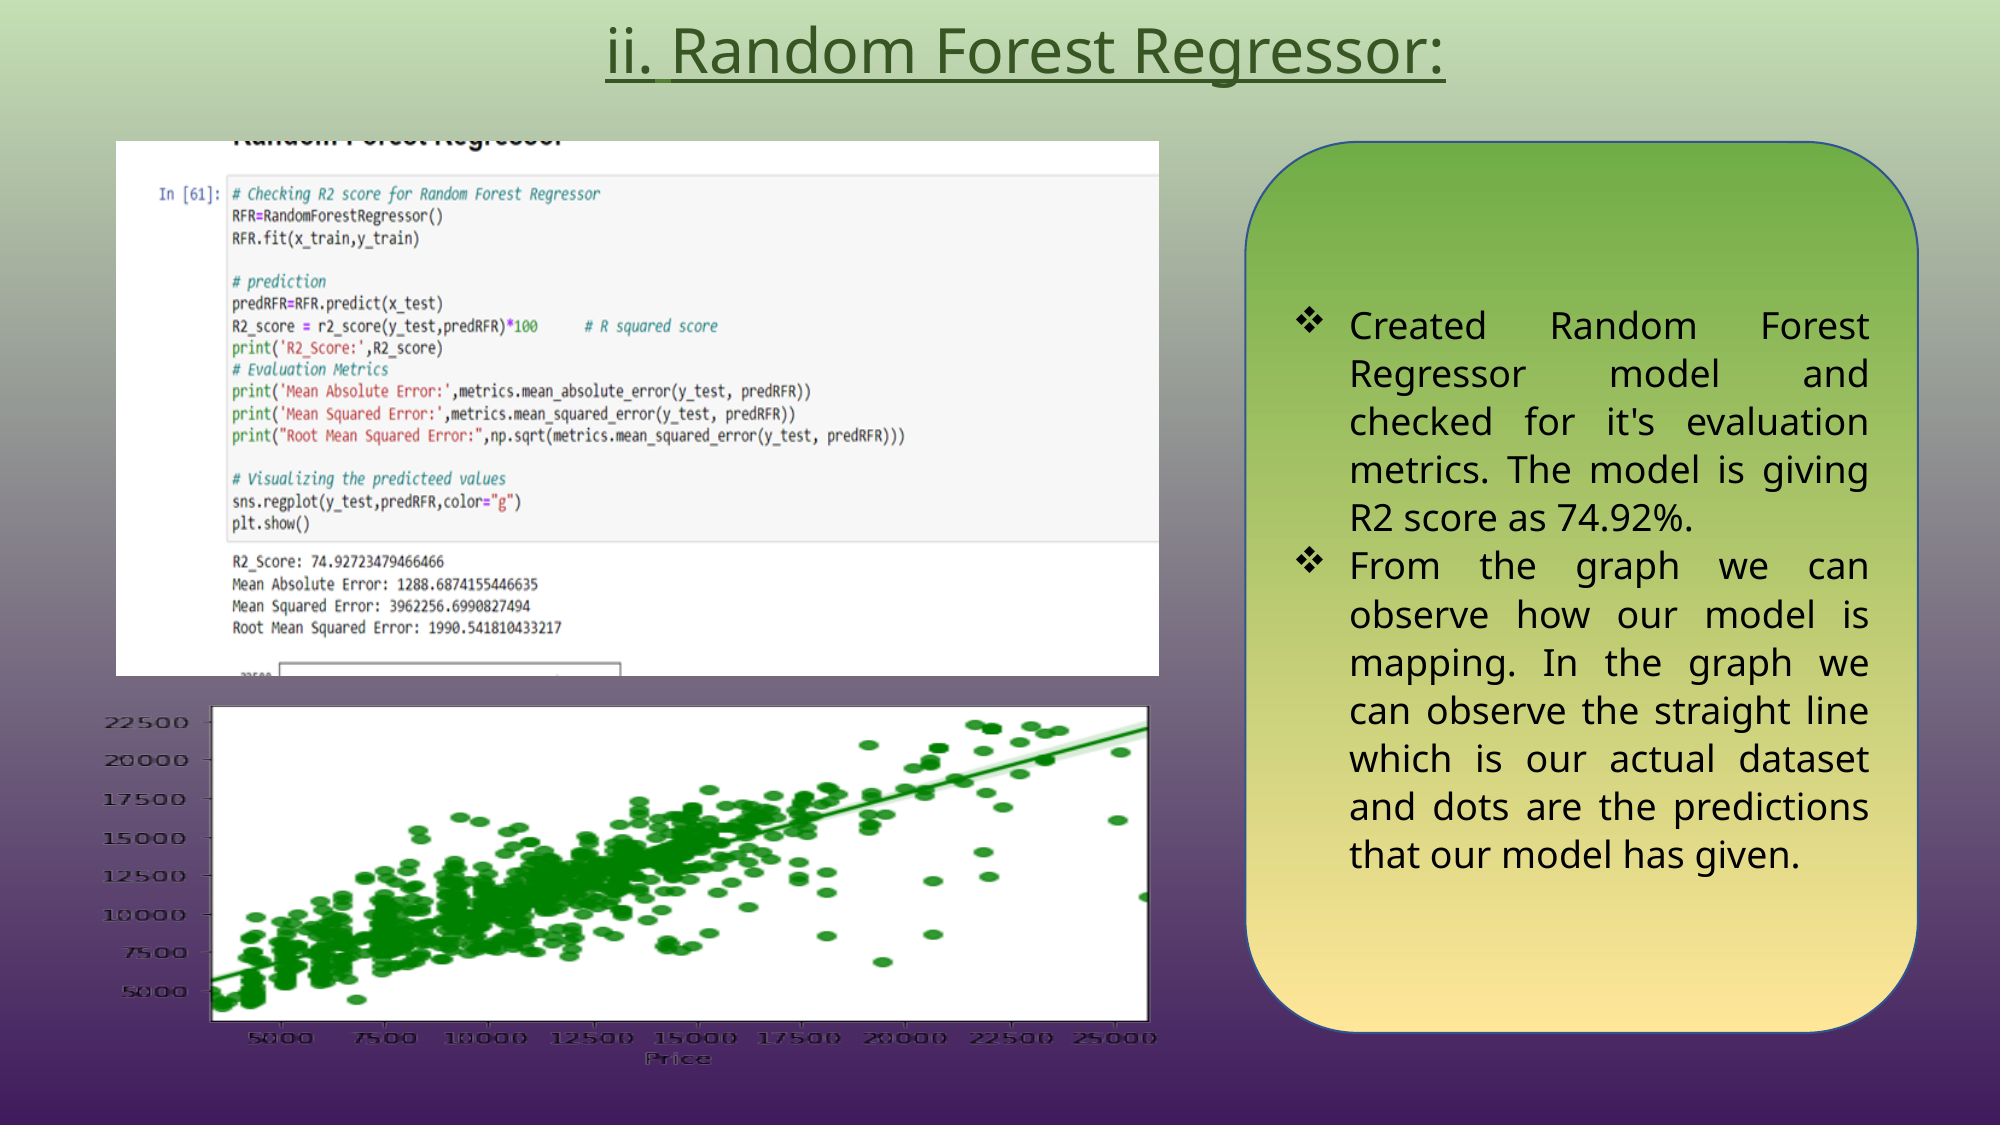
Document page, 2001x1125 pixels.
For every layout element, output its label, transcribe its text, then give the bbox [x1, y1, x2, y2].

text_box ii. Random Forest Regressor: [116, 0, 1918, 95]
picture [116, 141, 1159, 676]
picture [82, 697, 1179, 1076]
text_box Created Random Forest Regressor model and checked for it's evaluation metrics. The model is giving R2 score as 74.92%. From the graph we can observe how our model is mapping. In the graph we can observe the straight line which is our actual dataset and dots are the predictions that our model has given. [1244, 140, 1919, 1034]
